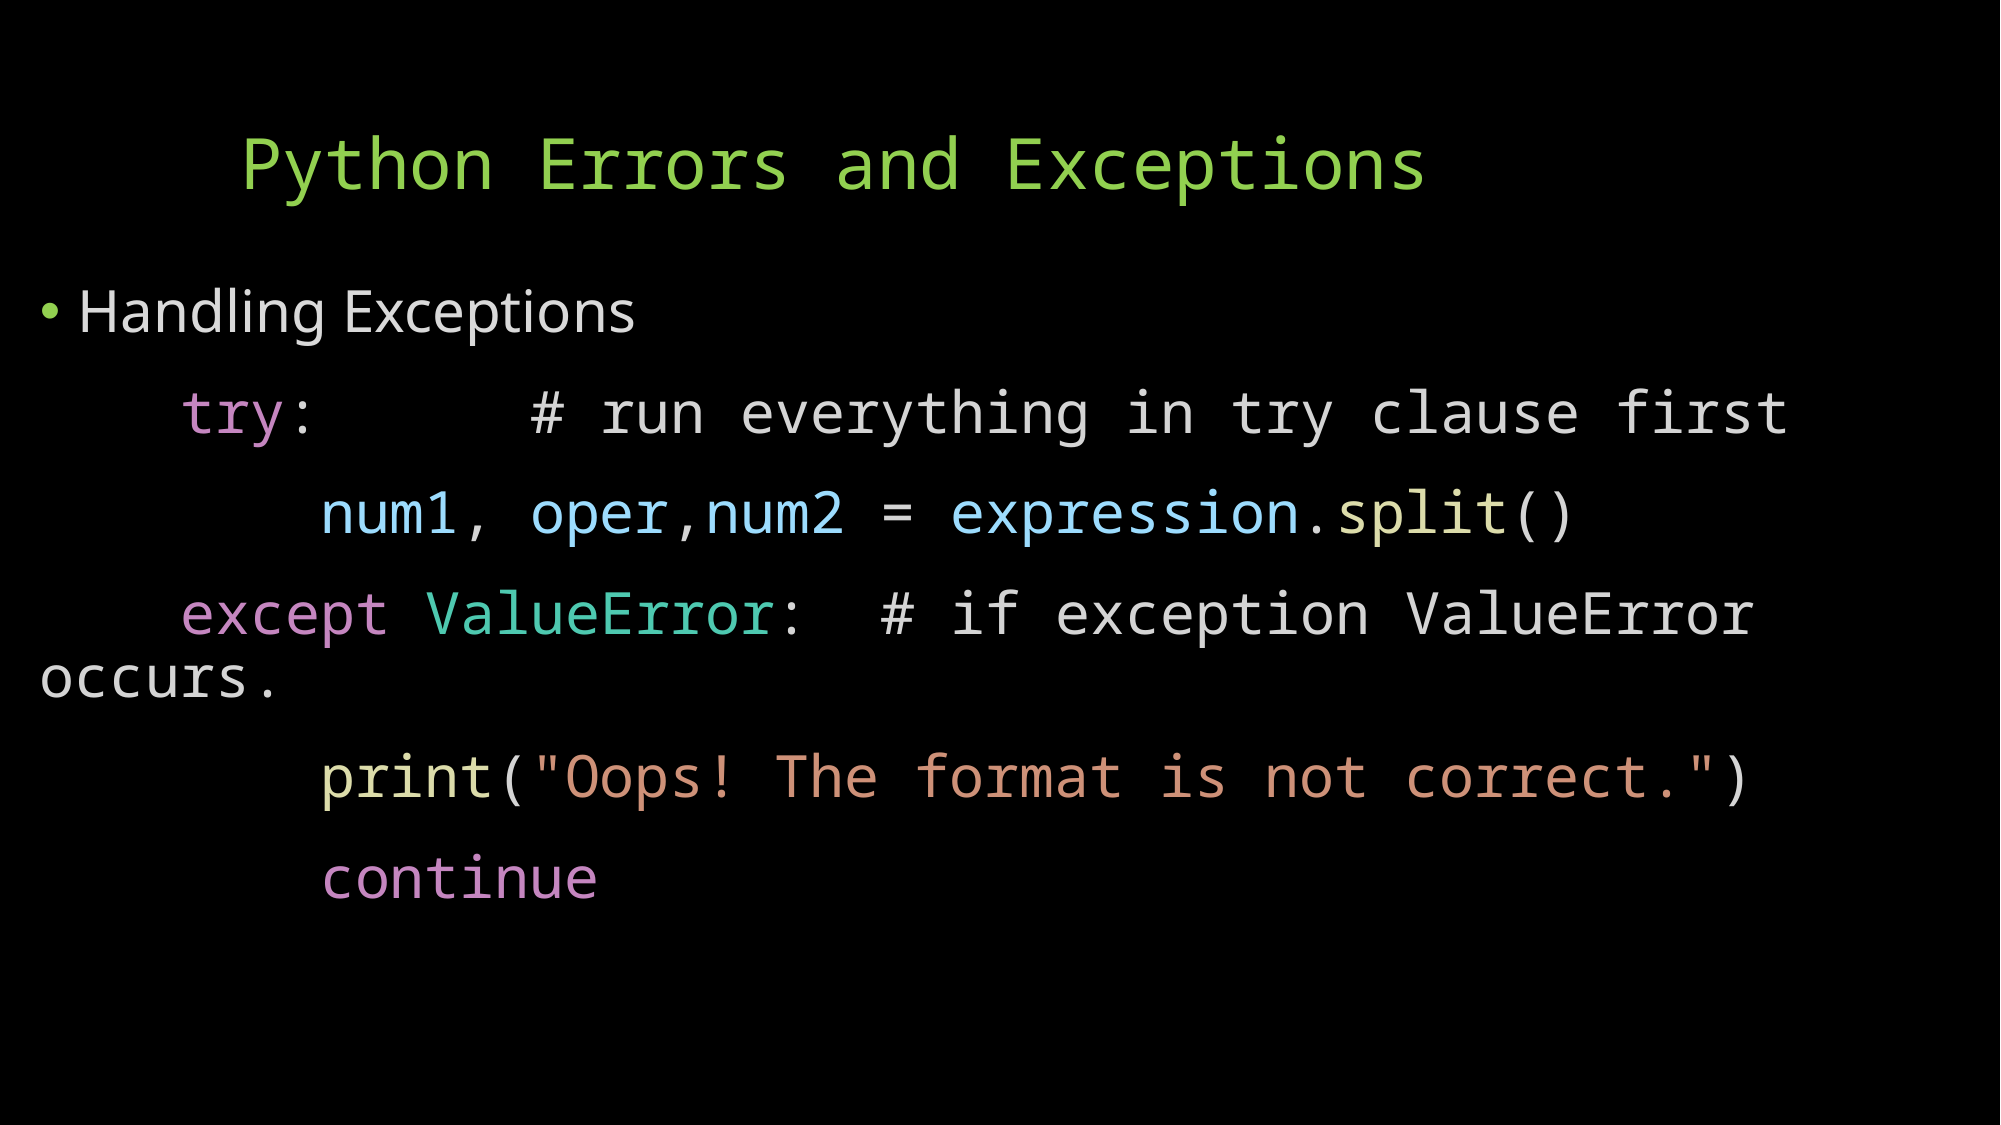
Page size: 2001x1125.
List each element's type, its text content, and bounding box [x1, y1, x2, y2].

list Handling Exceptions try: # run everything in try clause first num1, oper,num2 = expression.split() except ValueError: # if exception ValueError occurs. print("Oops! The format is not correct.") continue [24, 275, 1938, 1025]
title Python Errors and Exceptions [225, 50, 1775, 213]
